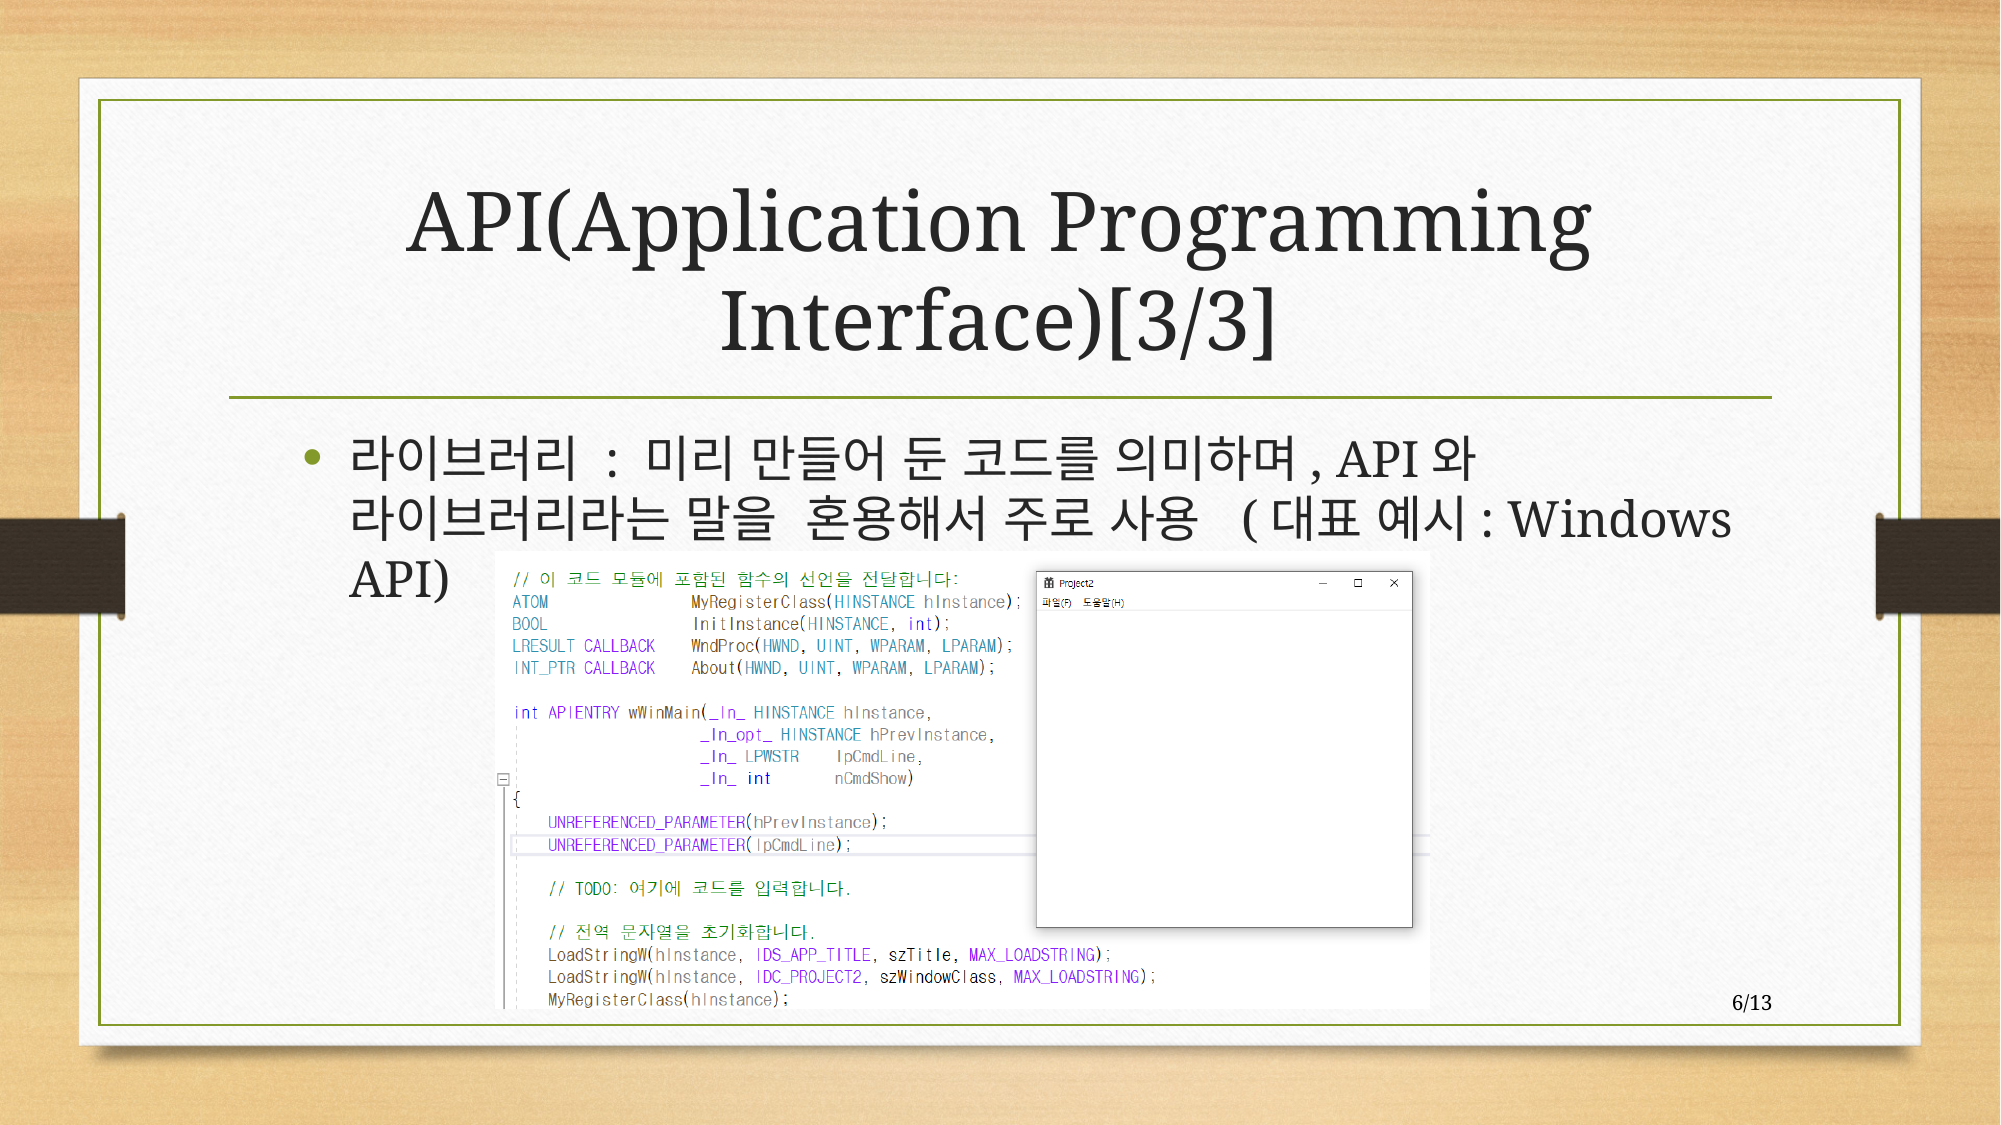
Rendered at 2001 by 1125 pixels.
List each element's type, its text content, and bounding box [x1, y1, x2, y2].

title API(Application Programming Interface)[3/3] [212, 161, 1788, 375]
picture [0, 0, 2001, 1125]
slide_number 6/13 [1698, 979, 1788, 1025]
list 라이브러리 : 미리 만들어 둔 코드를 의미하며, API와 라이브러리라는 말을 혼용해서 주로 사용 (대표 예시: Windows API) [212, 419, 1788, 964]
